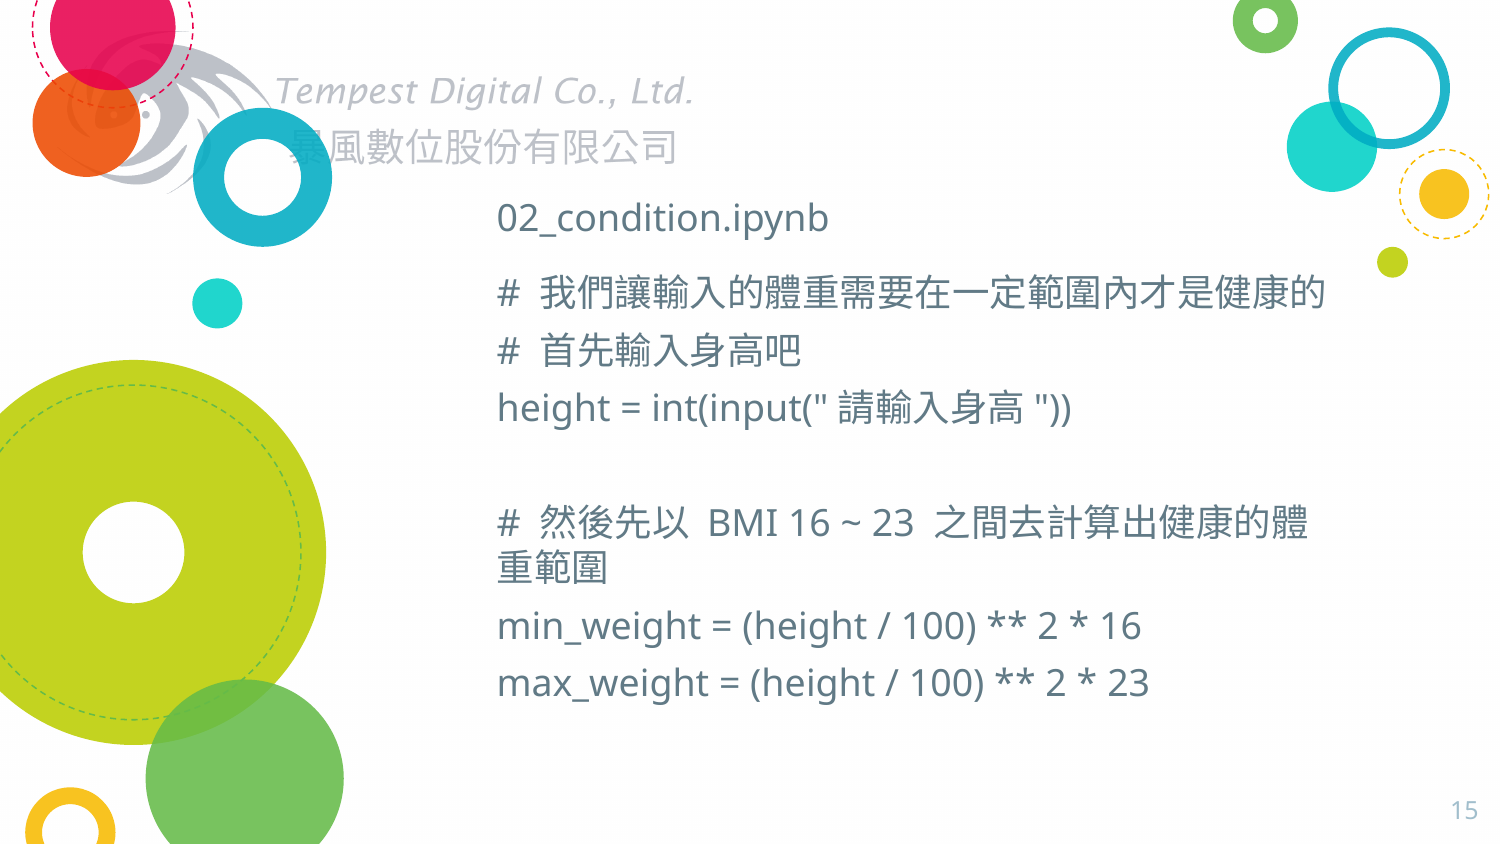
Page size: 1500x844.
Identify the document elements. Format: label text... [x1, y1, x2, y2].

title 02_condition.ipynb [481, 149, 1347, 255]
list # 我們讓輸入的體重需要在一定範圍內才是健康的 # 首先輸入身高吧 height = int(input("請輸入身高")) # 然後先以 BMI 16 ~ 23 之間去計算出健康的體重範圍 min_weight = (height / 100) ** 2 * 16 max_weight = (height / 100) ** 2 * 23 [481, 255, 1347, 809]
slide_number 15 [1416, 779, 1494, 844]
